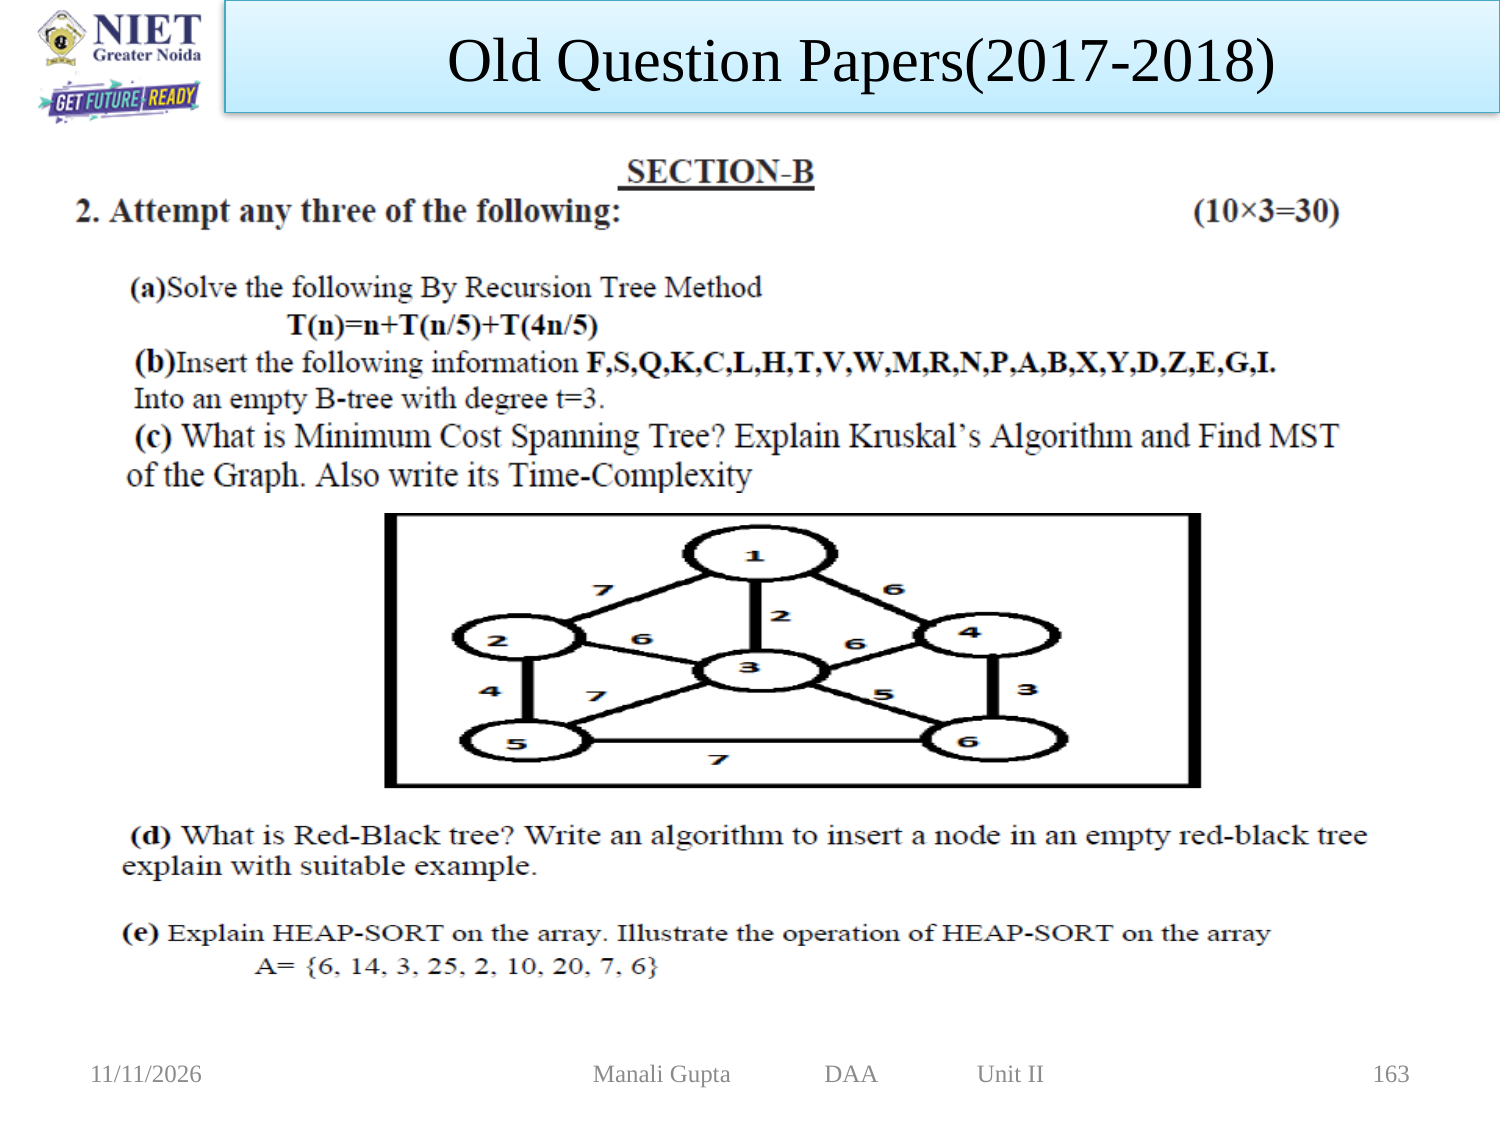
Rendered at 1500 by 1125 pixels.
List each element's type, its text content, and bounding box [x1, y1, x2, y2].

text_box Old Question Papers(2017-2018) [238, 0, 1500, 113]
slide_number 163 [1074, 1042, 1425, 1103]
slide_number 10-Nov-24 [75, 1042, 362, 1103]
footer Manali Gupta DAA Unit II [362, 1042, 1074, 1103]
picture [19, 154, 1428, 493]
picture [0, 0, 238, 135]
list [89, 513, 1411, 990]
